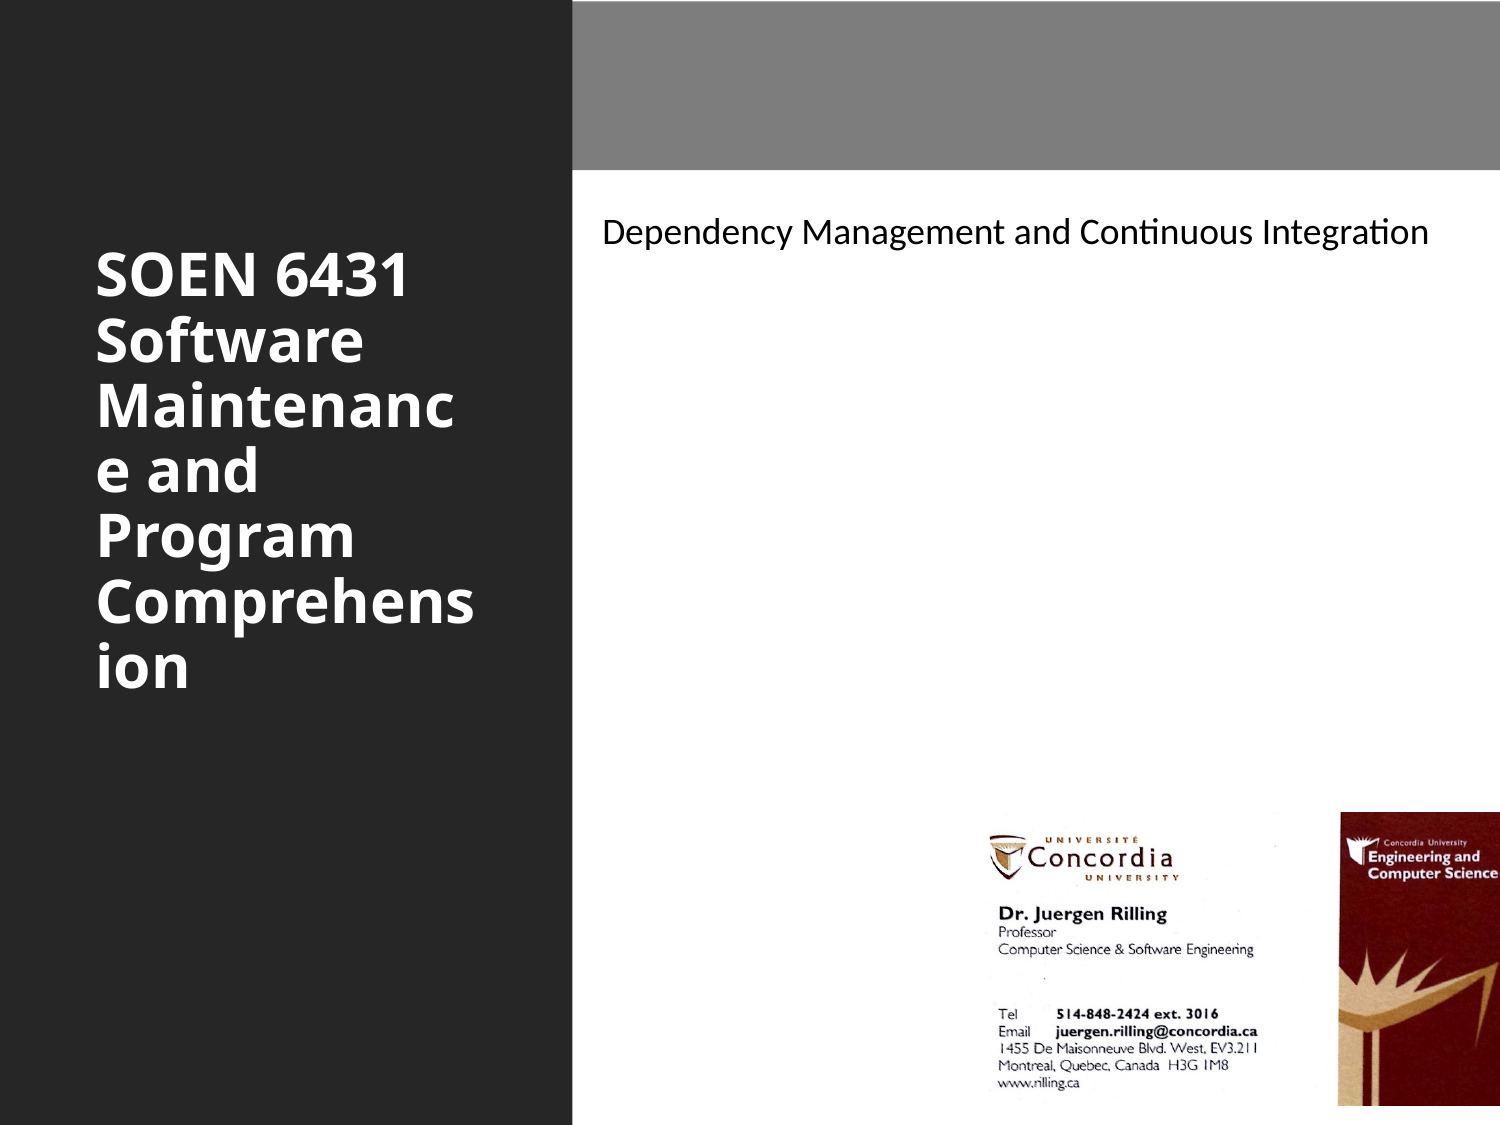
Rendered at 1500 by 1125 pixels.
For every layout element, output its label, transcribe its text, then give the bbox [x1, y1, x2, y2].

text_box [0, 0, 574, 1125]
picture [985, 812, 1500, 1106]
text_box Dependency Management and Continuous Integration [586, 199, 1463, 351]
title SOEN 6431 Software Maintenance and Program Comprehension [80, 104, 496, 709]
